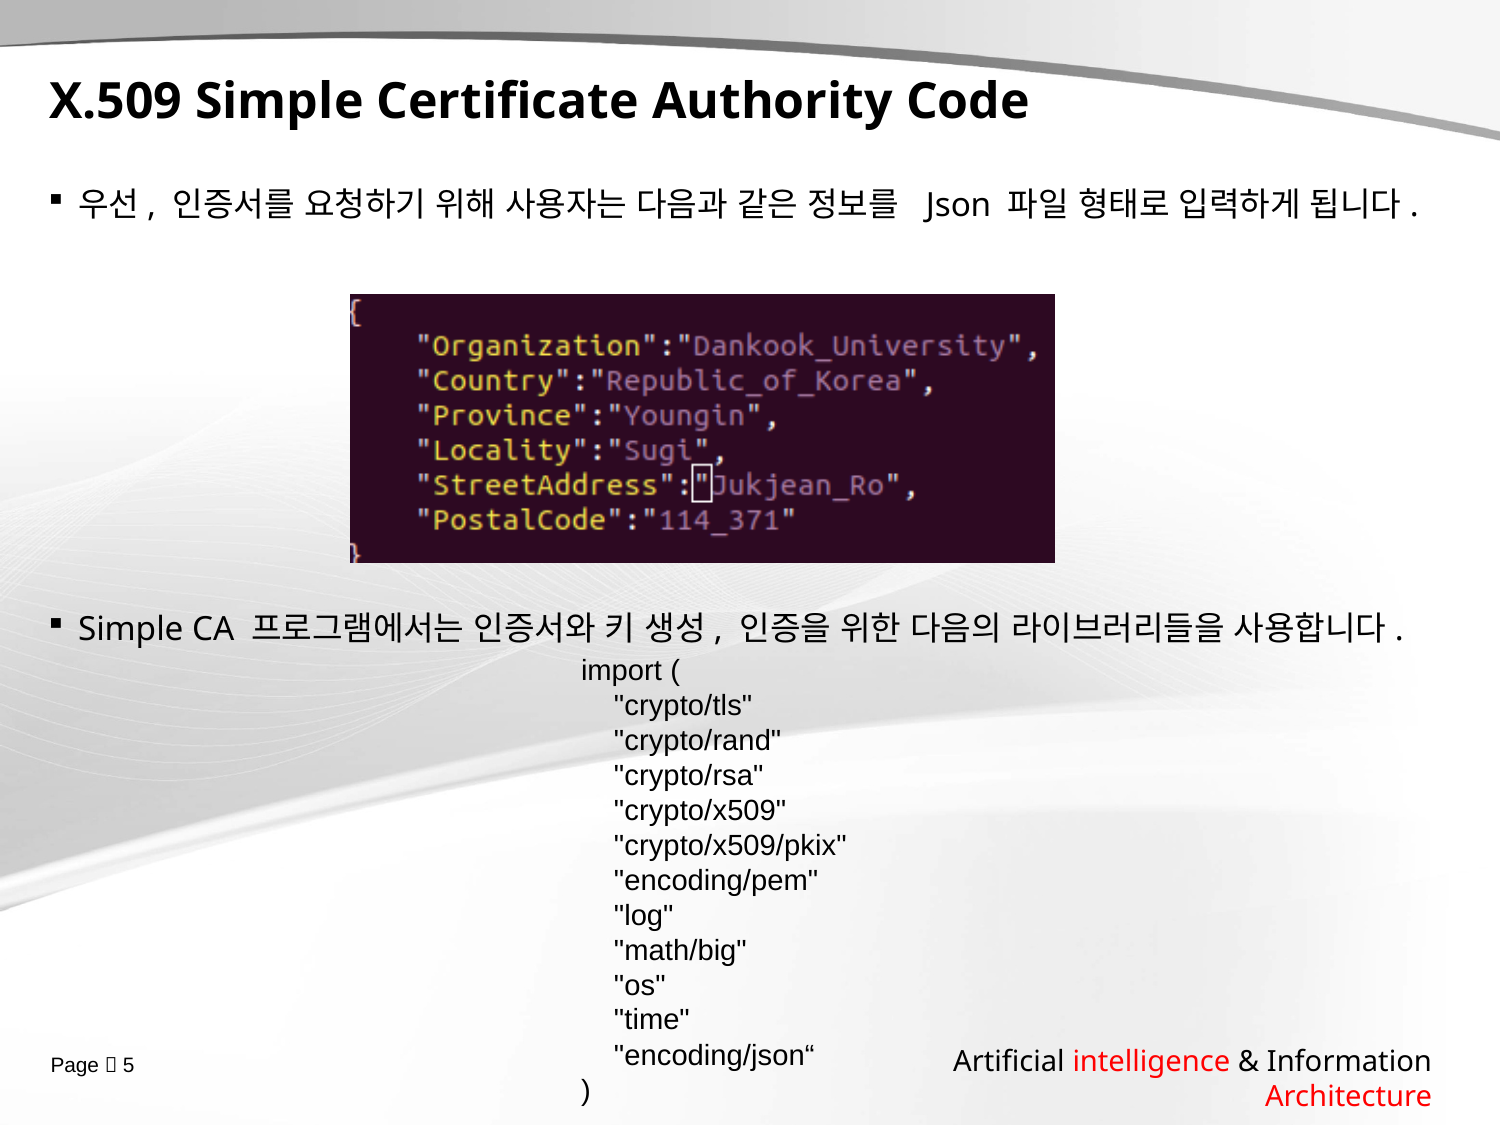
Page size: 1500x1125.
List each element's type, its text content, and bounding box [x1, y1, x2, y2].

title X.509 Simple Certificate Authority Code [48, 67, 1448, 173]
text_box Simple CA 프로그램에서는 인증서와 키 생성, 인증을 위한 다음의 라이브러리들을 사용합니다. [48, 597, 1447, 704]
list 우선, 인증서를 요청하기 위해 사용자는 다음과 같은 정보를 Json 파일 형태로 입력하게 됩니다. [48, 173, 1448, 882]
picture [0, 0, 1500, 1125]
text_box import ( "crypto/tls" "crypto/rand" "crypto/rsa" "crypto/x509" "crypto/x509/pkix" "encoding/pem" "log" "math/big" "os" "time" "encoding/json“ ) [566, 643, 929, 1114]
